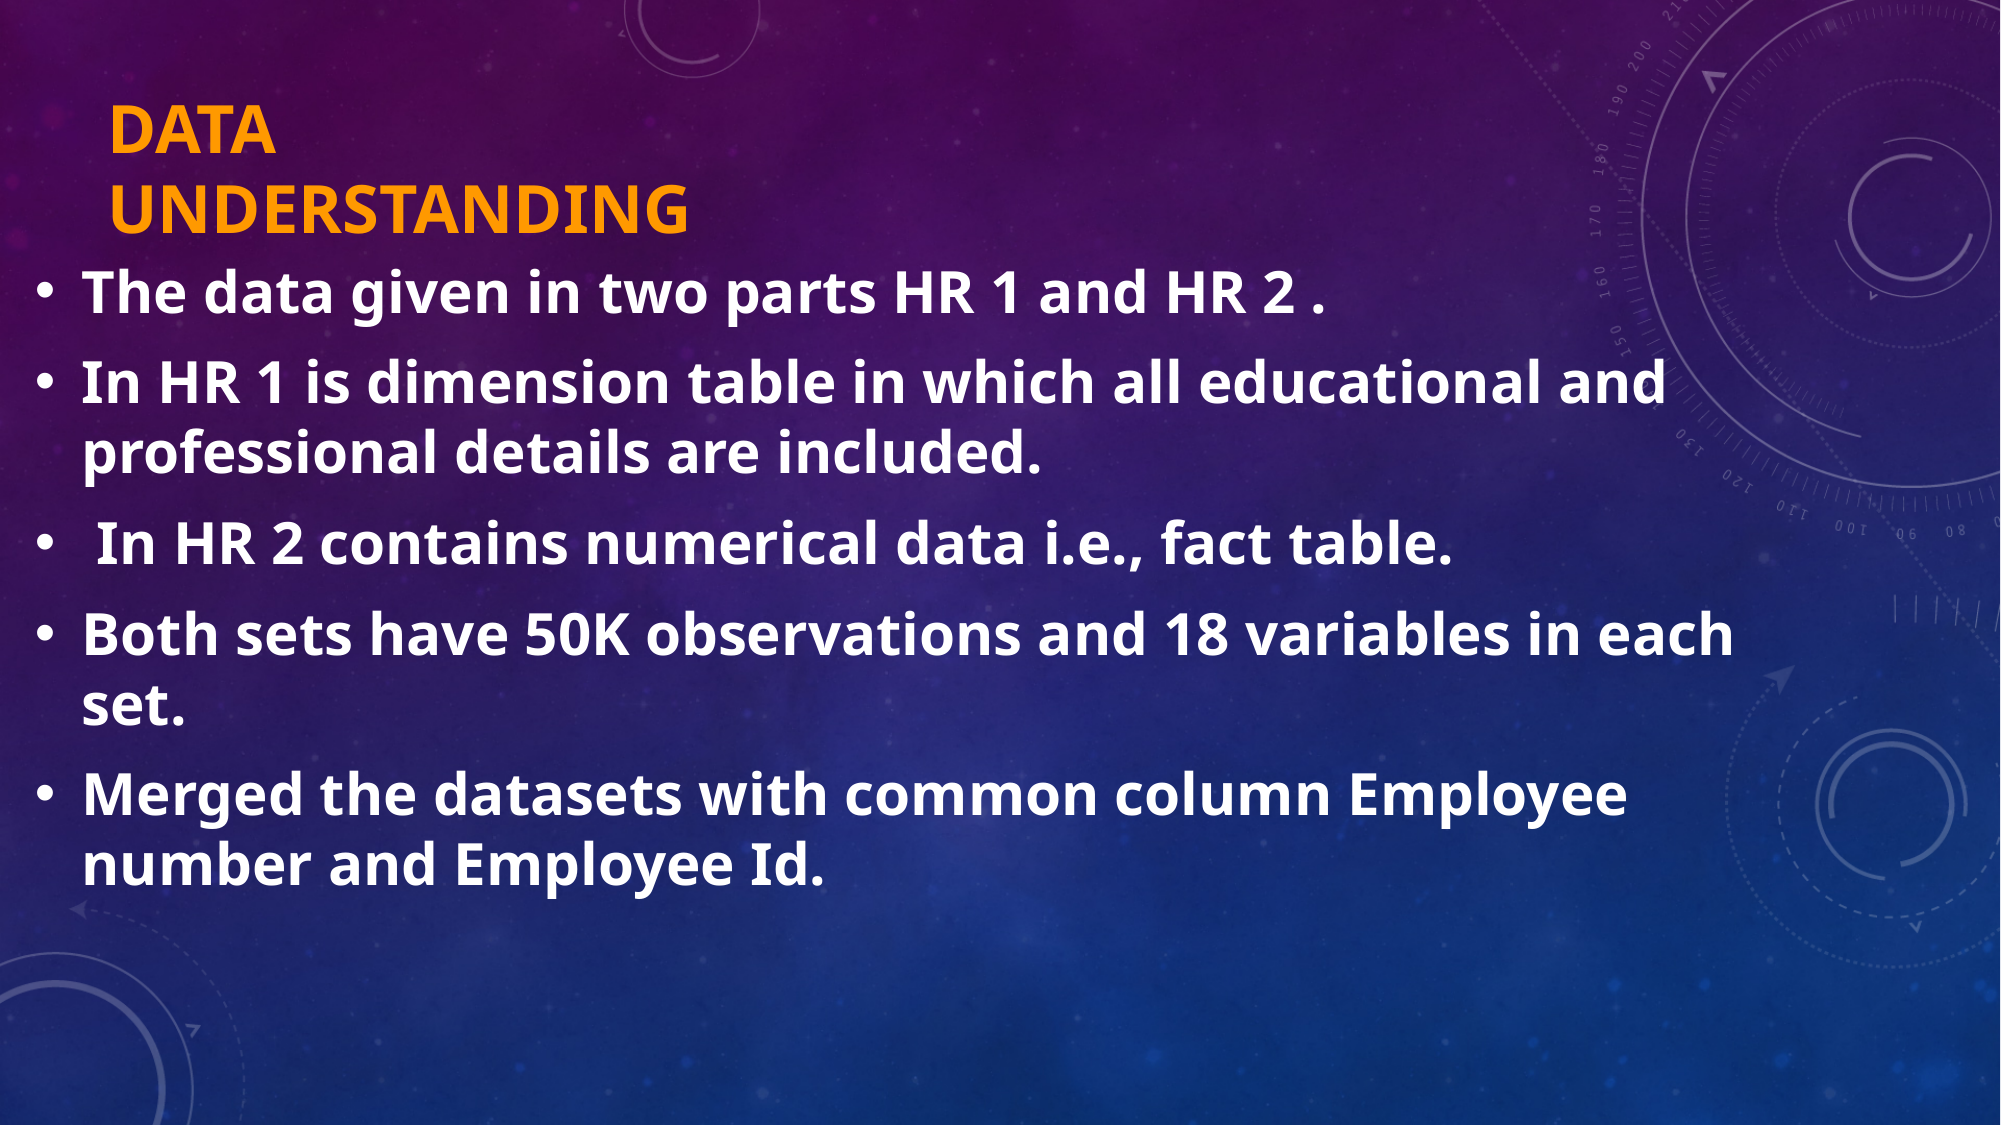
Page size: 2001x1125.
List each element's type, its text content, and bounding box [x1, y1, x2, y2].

list The data given in two parts HR 1 and HR 2 . In HR 1 is dimension table in which all educational and professional details are included. In HR 2 contains numerical data i.e., fact table. Both sets have 50K observations and 18 variables in each set. Merged the datasets with common column Employee number and Employee Id. [19, 226, 1775, 1017]
picture [0, 0, 2001, 1125]
text_box DATA UNDERSTANDING [92, 79, 821, 254]
